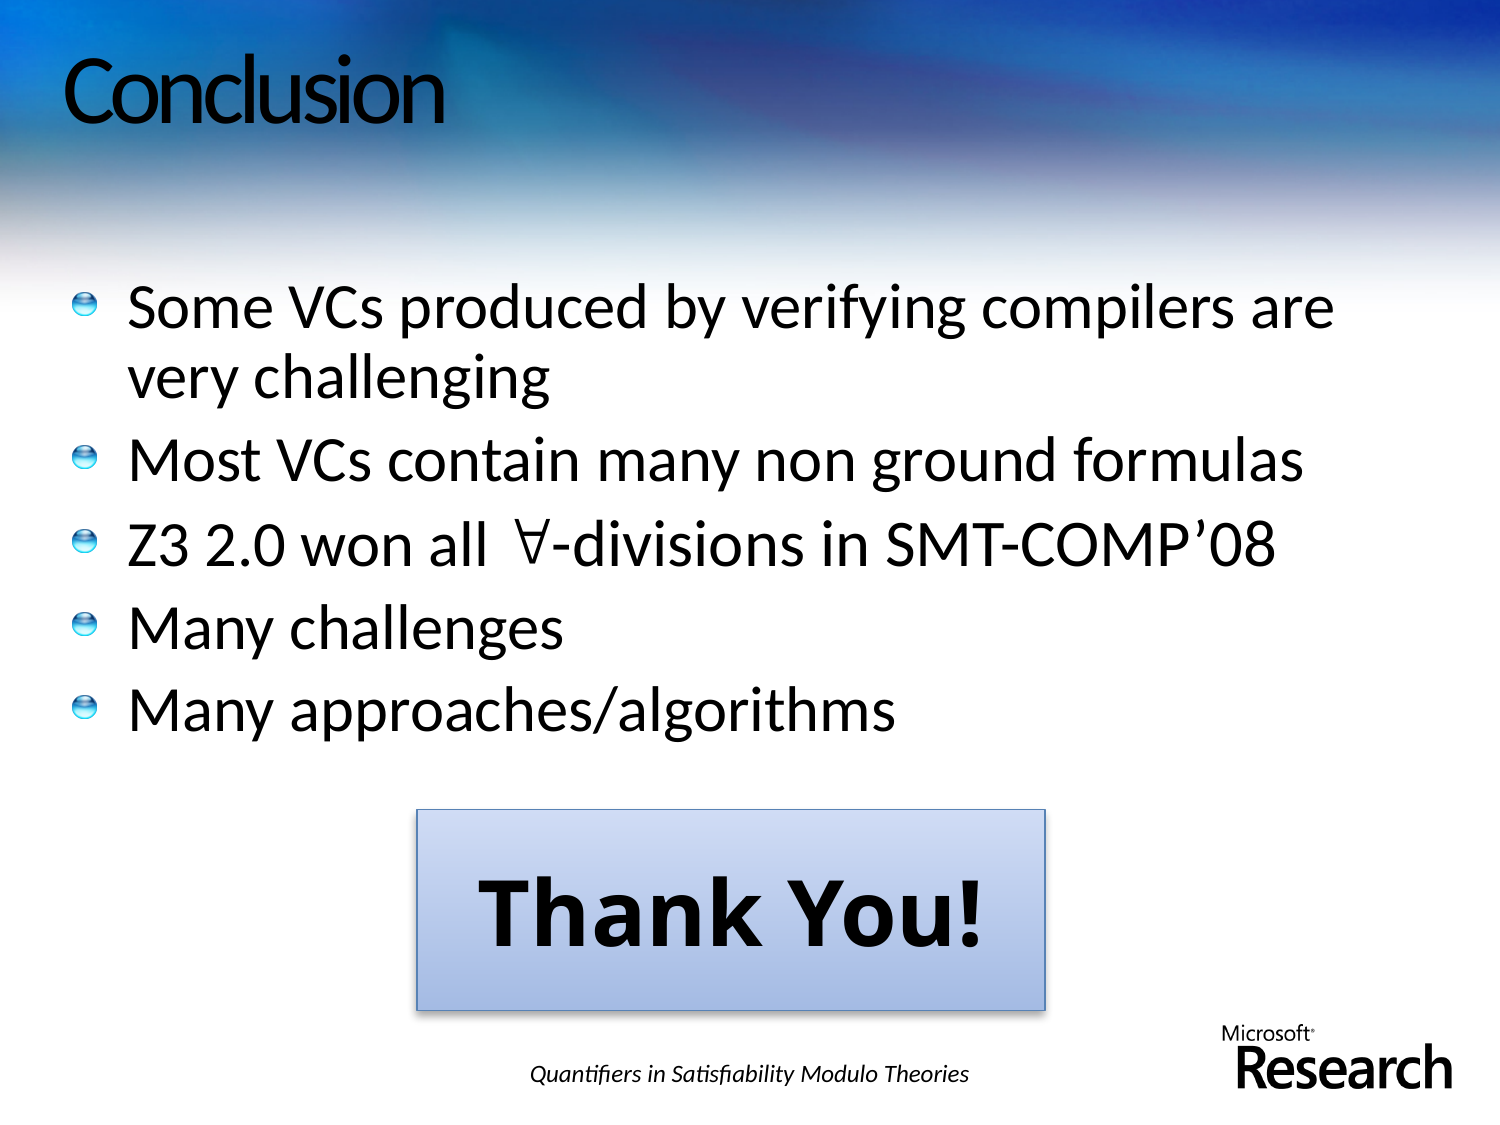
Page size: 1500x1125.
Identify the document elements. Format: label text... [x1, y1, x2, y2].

text_box Some VCs produced by verifying compilers are very challenging Most VCs contain many non ground formulas Z3 2.0 won all -divisions in SMT-COMP’08 Many challenges Many approaches/algorithms [63, 273, 1439, 746]
text_box Thank You! [416, 809, 1046, 1011]
picture [0, 0, 1500, 1125]
title Conclusion [62, 37, 1438, 148]
footer Quantifiers in Satisfiability Modulo Theories [512, 1042, 988, 1103]
